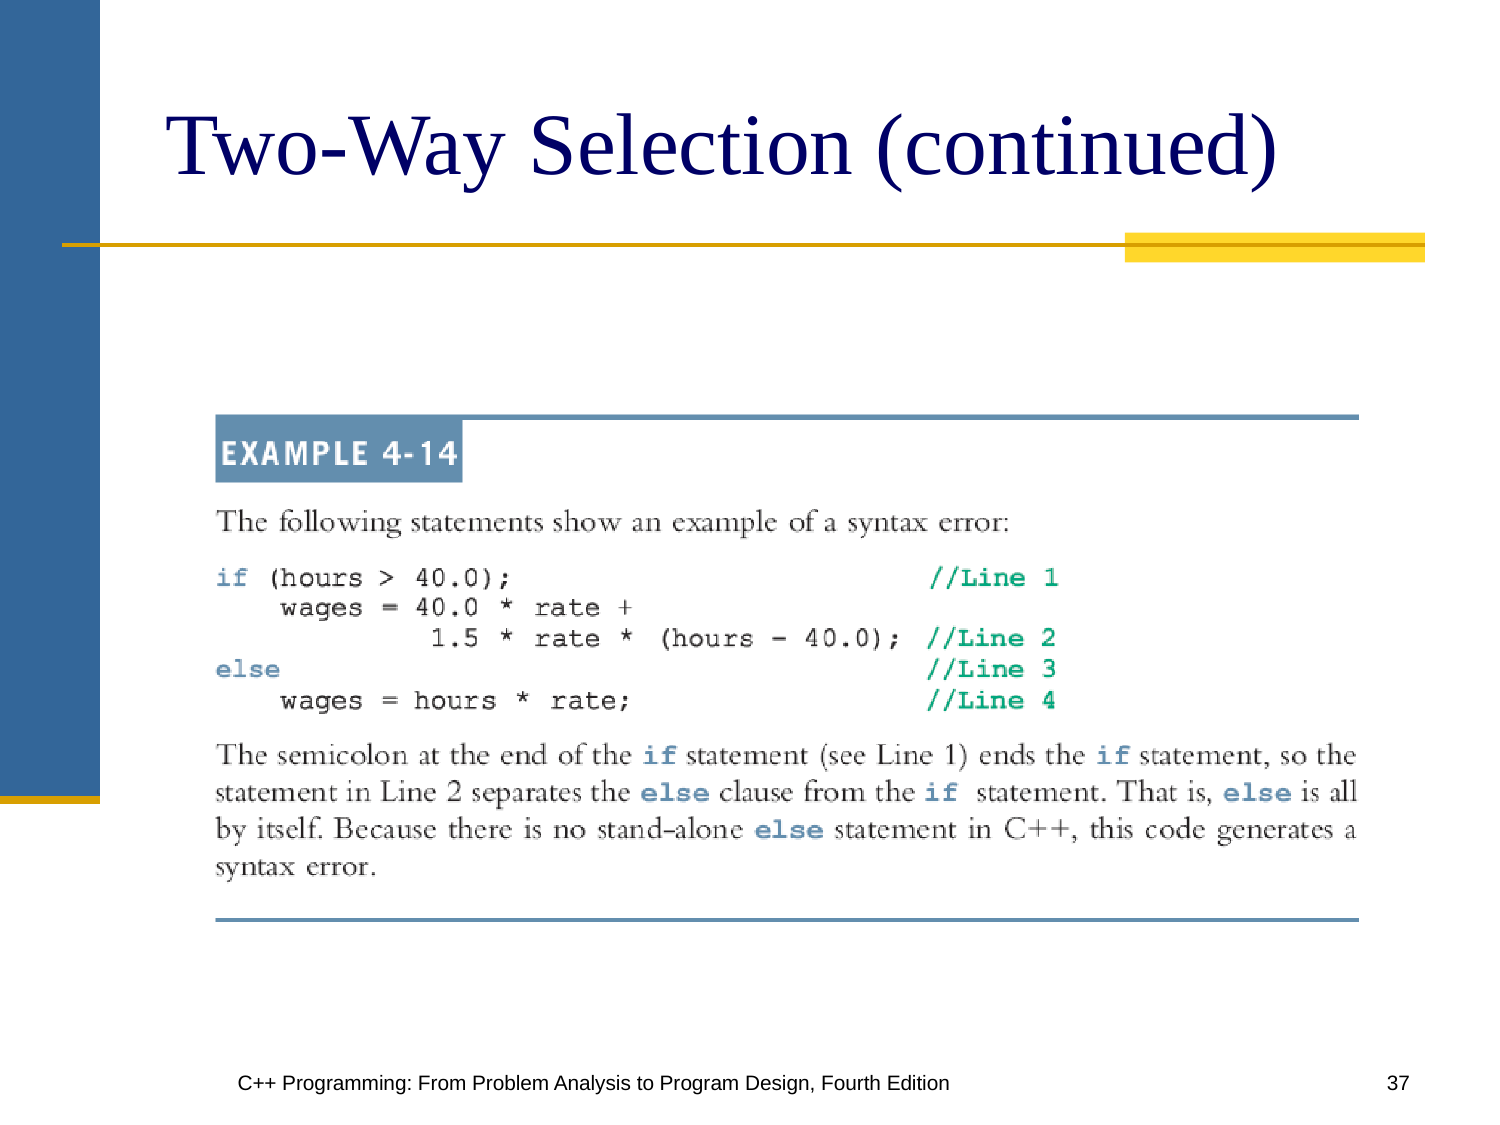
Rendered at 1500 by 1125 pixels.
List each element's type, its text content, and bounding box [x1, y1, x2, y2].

text_box C++ Programming: From Problem Analysis to Program Design, Fourth Edition [149, 1062, 1038, 1100]
text_box ‹#› [1112, 1062, 1425, 1100]
title Two-Way Selection (continued) [150, 45, 1425, 234]
picture [212, 408, 1363, 926]
